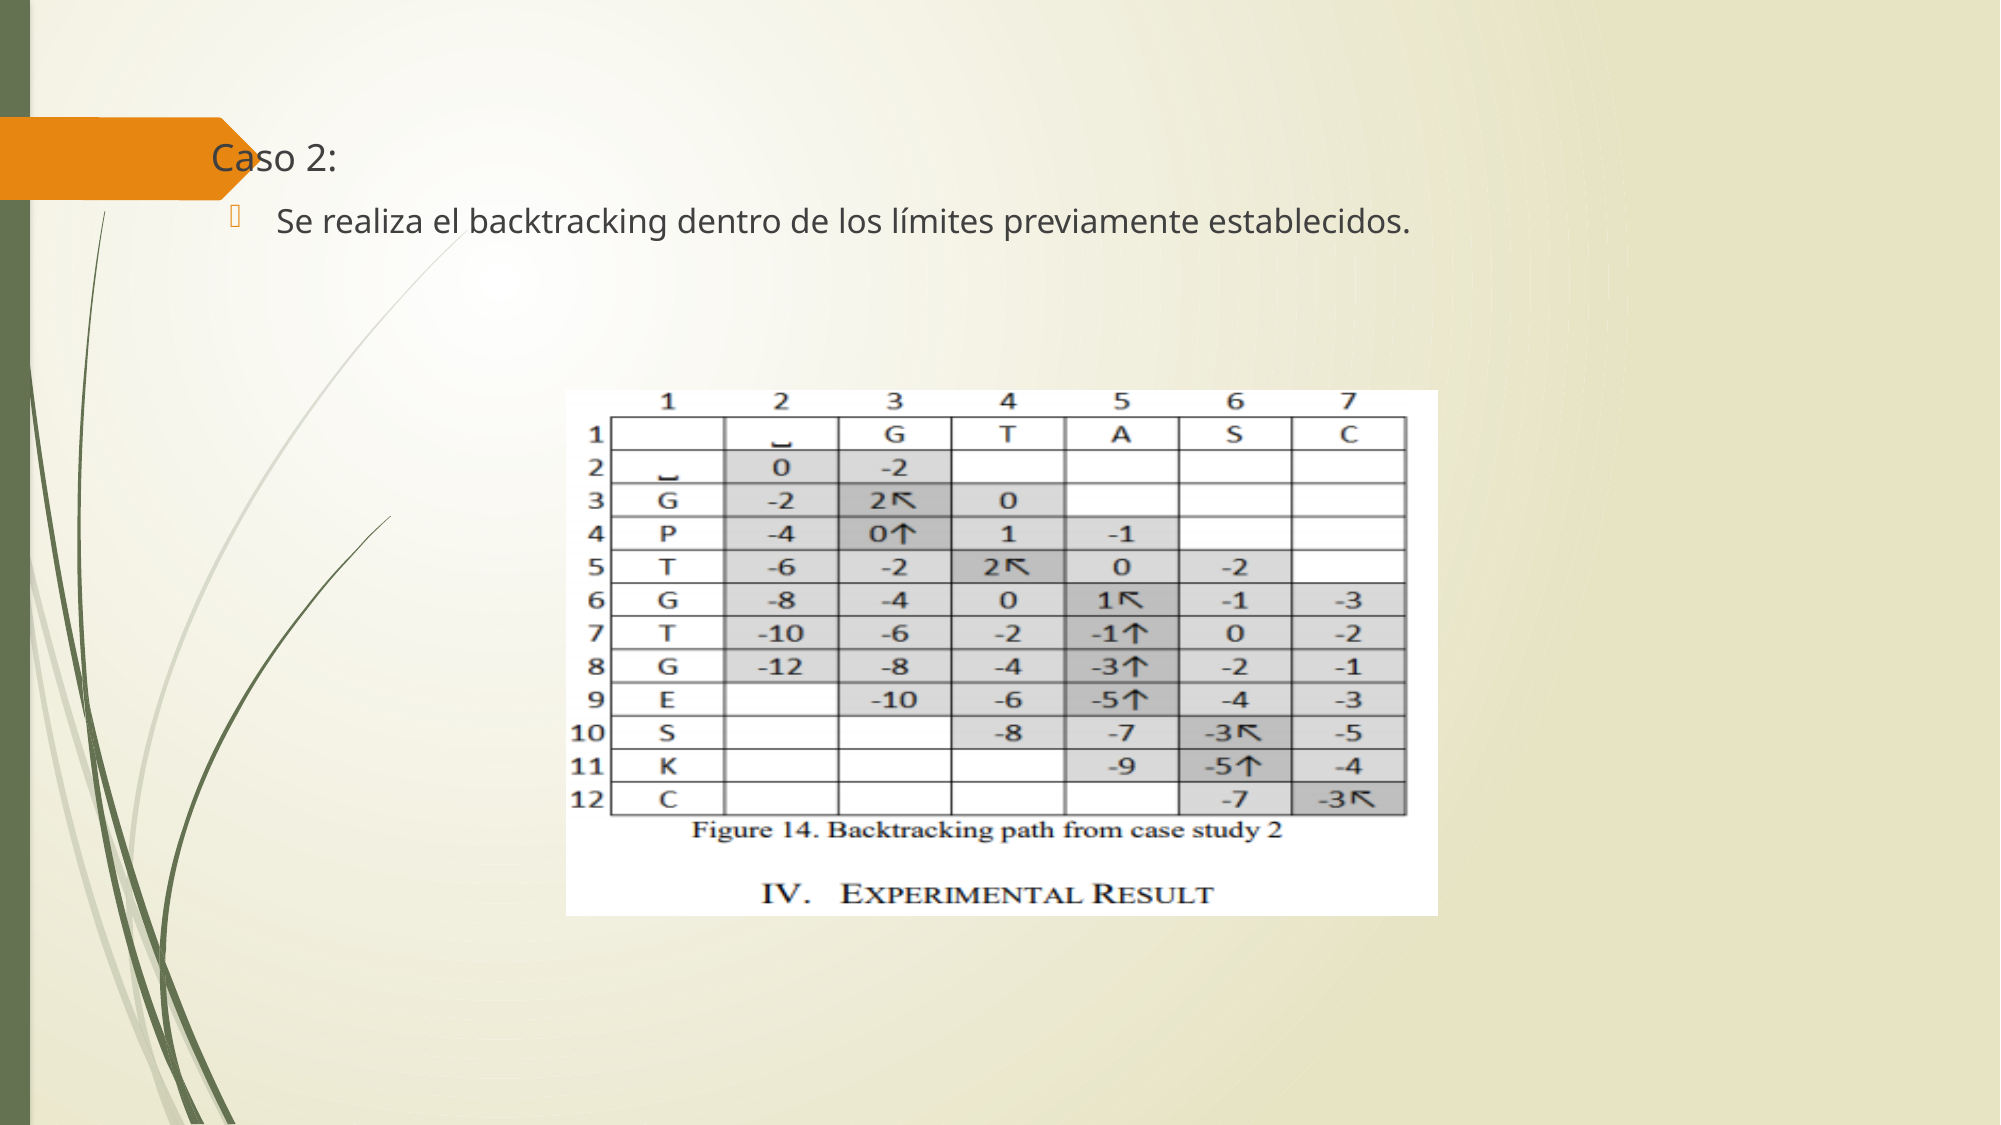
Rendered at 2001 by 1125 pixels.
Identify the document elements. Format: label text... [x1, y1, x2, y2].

picture [565, 390, 1439, 916]
list Caso 2: Se realiza el backtracking dentro de los límites previamente establecidos. [139, 126, 1865, 391]
